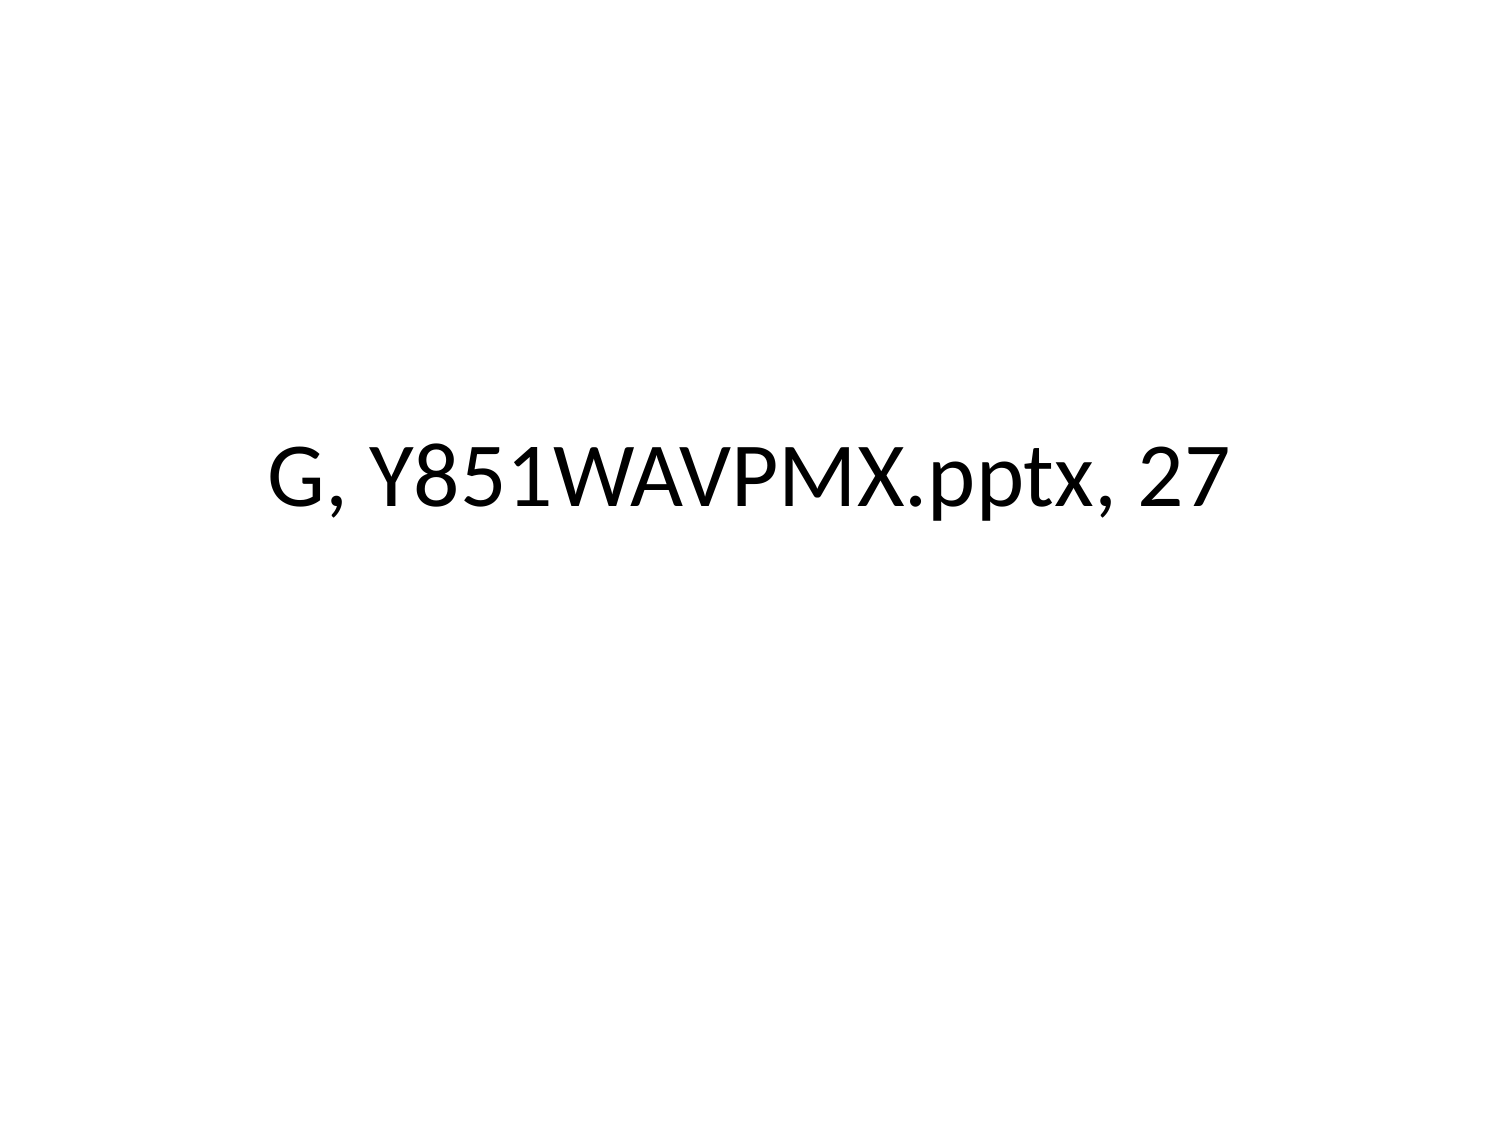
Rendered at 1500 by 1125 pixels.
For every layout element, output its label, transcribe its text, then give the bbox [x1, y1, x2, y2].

title G, Y851WAVPMX.pptx, 27 [112, 349, 1388, 591]
